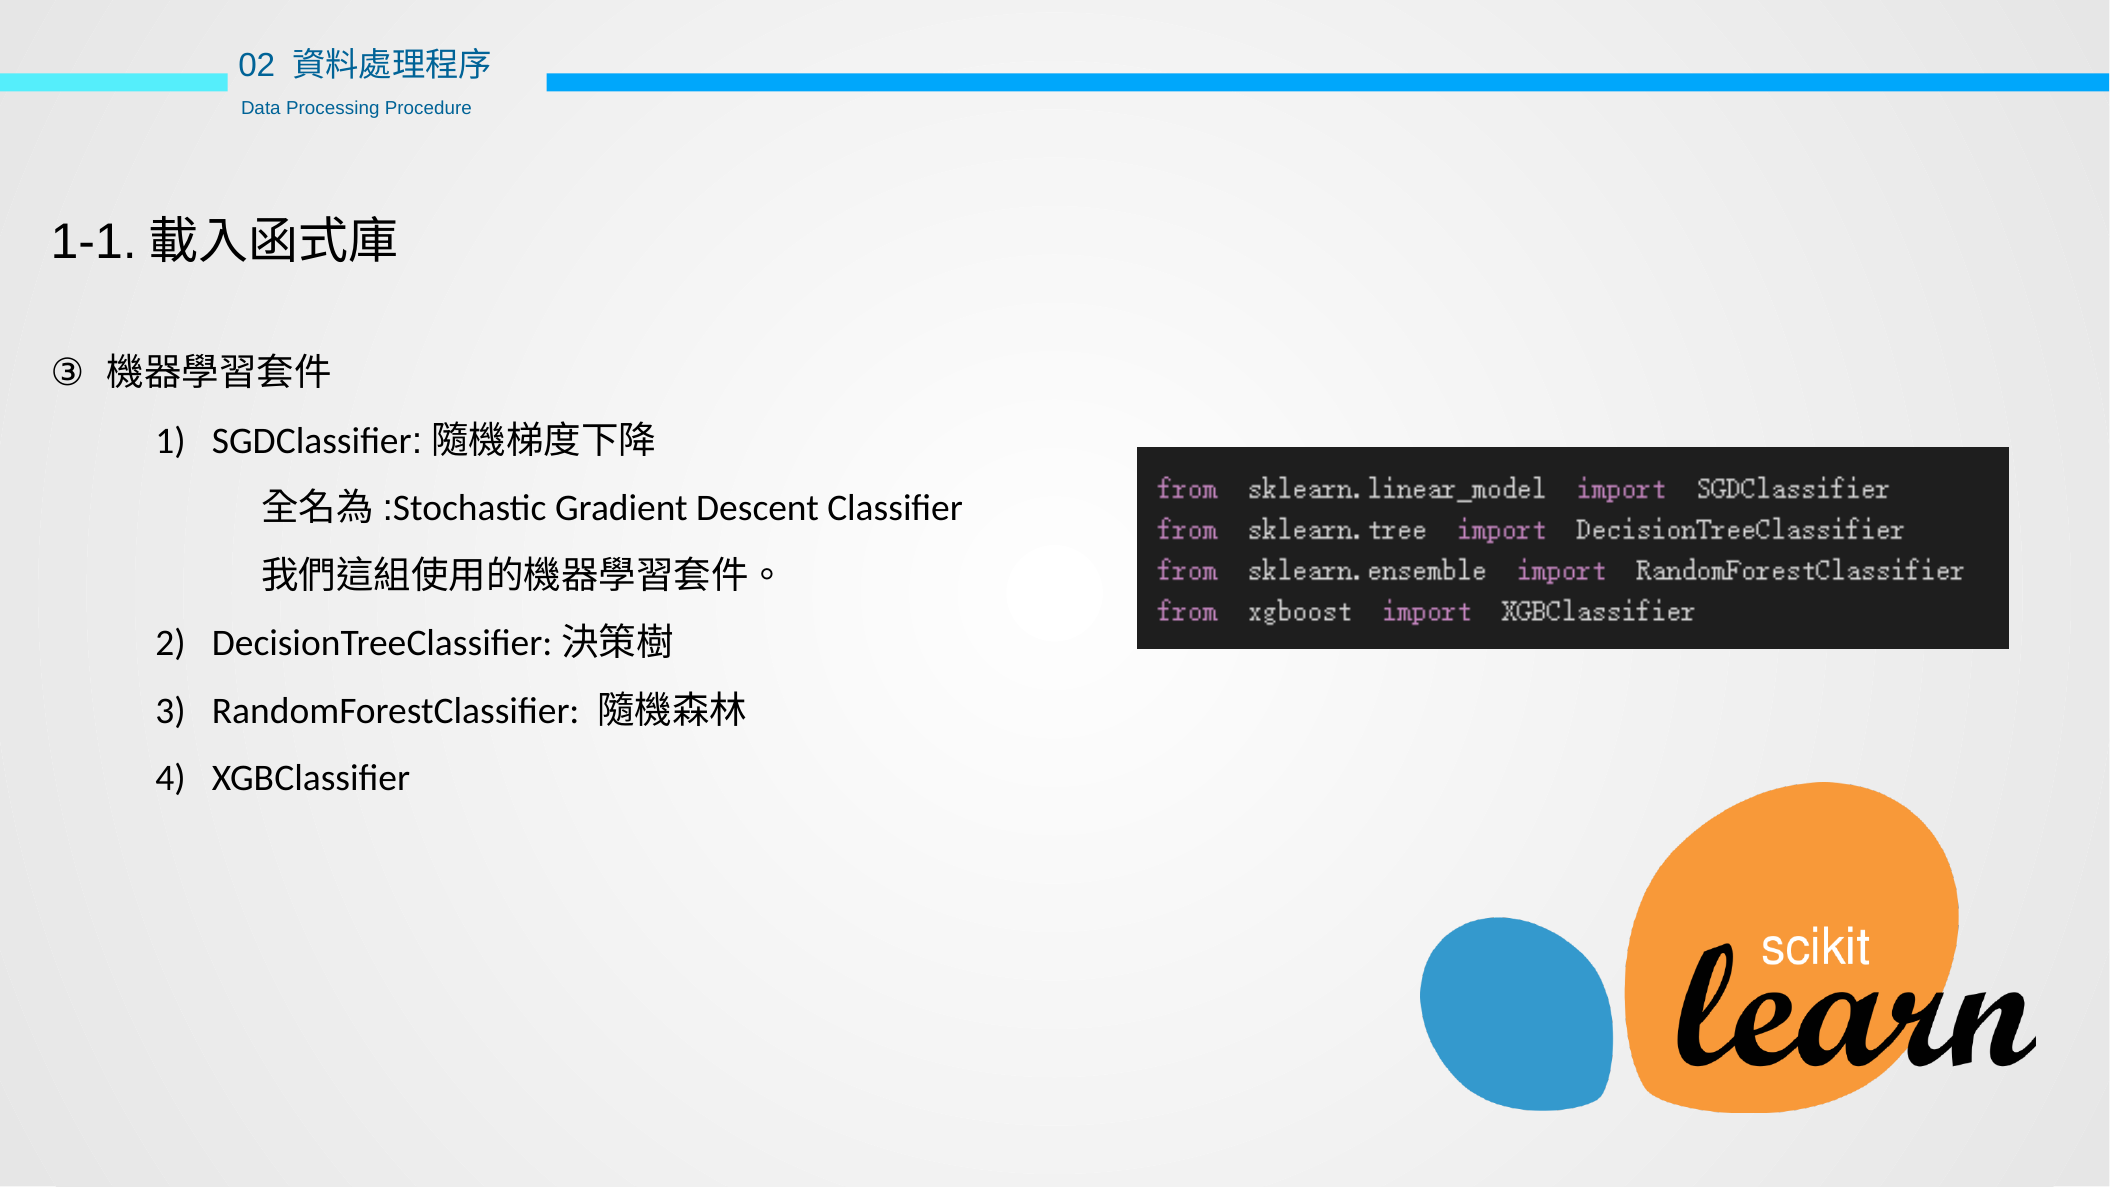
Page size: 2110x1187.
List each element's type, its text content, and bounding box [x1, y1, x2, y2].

text_box [546, 72, 2110, 92]
text_box [0, 72, 226, 92]
picture [1137, 447, 2009, 649]
text_box 1-1.載入函式庫 [50, 178, 834, 269]
text_box 02 資料處理程序 [223, 35, 507, 91]
text_box 機器學習套件 SGDClassifier:隨機梯度下降 全名為:Stochastic Gradient Descent Classifier 我們這組使用的機器學習套件。 DecisionTreeClassifier:決策樹 RandomForestClassifier: 隨機森林 XGBClassifier [50, 325, 2035, 866]
picture [1420, 782, 2036, 1113]
text_box Data Processing Procedure [226, 91, 487, 126]
